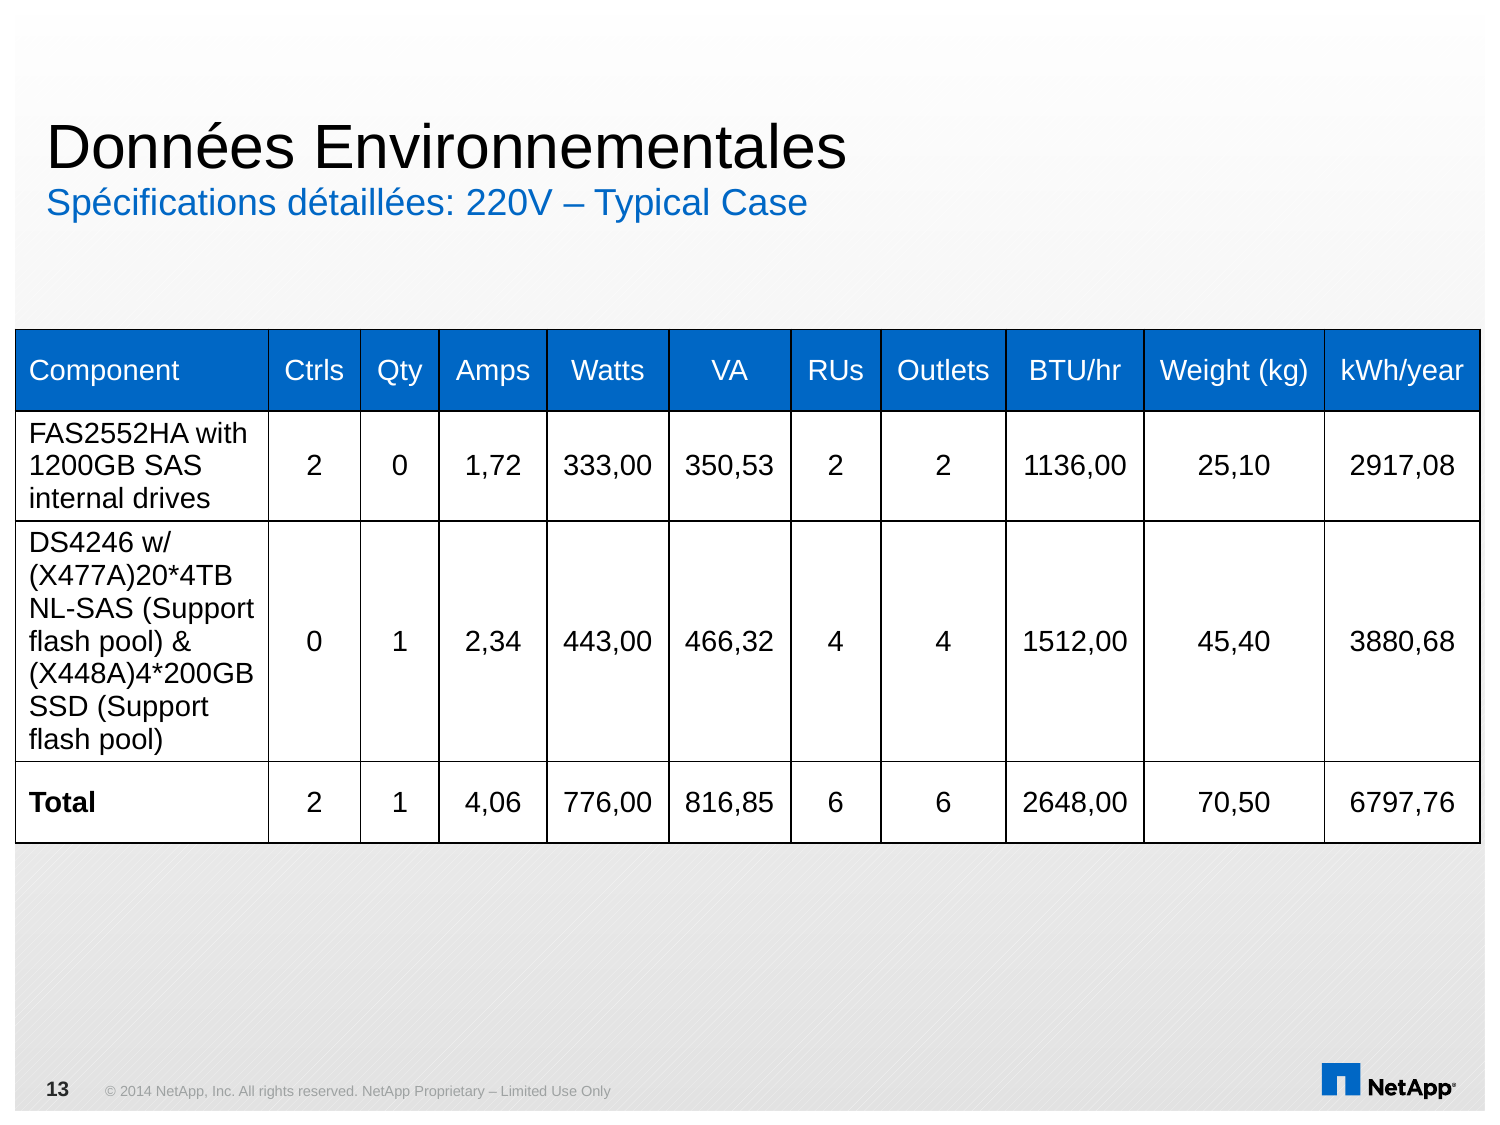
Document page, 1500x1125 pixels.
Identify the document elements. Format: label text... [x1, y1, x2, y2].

table_header Watts [548, 330, 668, 410]
table_cell 45,40 [1145, 522, 1324, 761]
table_cell 6 [792, 762, 880, 842]
table_cell 816,85 [670, 762, 790, 842]
table_cell 350,53 [670, 412, 790, 520]
table_cell 6797,76 [1325, 762, 1479, 842]
table_header VA [670, 330, 790, 410]
table_header BTU/hr [1007, 330, 1143, 410]
table_cell 443,00 [548, 522, 668, 761]
table_cell 2 [269, 762, 360, 842]
table_cell 2917,08 [1325, 412, 1479, 520]
table_cell FAS2552HA with 1200GB SAS internal drives [16, 412, 268, 520]
table_header Component [16, 330, 268, 410]
list Spécifications détaillées: 220V – Typical Case [46, 181, 1453, 248]
table_cell 1 [361, 762, 438, 842]
table_cell 4 [792, 522, 880, 761]
table_cell 1 [361, 522, 438, 761]
table_header Ctrls [269, 330, 360, 410]
table_cell 1,72 [440, 412, 546, 520]
table_cell 2648,00 [1007, 762, 1143, 842]
table_cell 466,32 [670, 522, 790, 761]
table_header kWh/year [1325, 330, 1479, 410]
table_header Outlets [882, 330, 1005, 410]
table_header RUs [792, 330, 880, 410]
footer © 2014 NetApp, Inc. All rights reserved. NetApp Proprietary – Limited Use Only [105, 1081, 910, 1100]
table_header Qty [361, 330, 438, 410]
table_cell 70,50 [1145, 762, 1324, 842]
slide_number 13 [46, 1074, 89, 1101]
table_cell 3880,68 [1325, 522, 1479, 761]
table_cell 0 [269, 522, 360, 761]
table_cell 2 [792, 412, 880, 520]
table_cell 4 [882, 522, 1005, 761]
table_cell 2 [882, 412, 1005, 520]
table_cell 2 [269, 412, 360, 520]
title Données Environnementales [46, 31, 1453, 181]
table_cell 1512,00 [1007, 522, 1143, 761]
table_cell Total [16, 762, 268, 842]
table_cell DS4246 w/ (X477A)20*4TB NL-SAS (Support flash pool) & (X448A)4*200GB SSD (Support flash pool) [16, 522, 268, 761]
table_cell 6 [882, 762, 1005, 842]
table_cell 0 [361, 412, 438, 520]
table_header Amps [440, 330, 546, 410]
table_cell 4,06 [440, 762, 546, 842]
table_header Weight (kg) [1145, 330, 1324, 410]
table_cell 333,00 [548, 412, 668, 520]
table_cell 1136,00 [1007, 412, 1143, 520]
table_cell 25,10 [1145, 412, 1324, 520]
table_cell 776,00 [548, 762, 668, 842]
table_cell 2,34 [440, 522, 546, 761]
